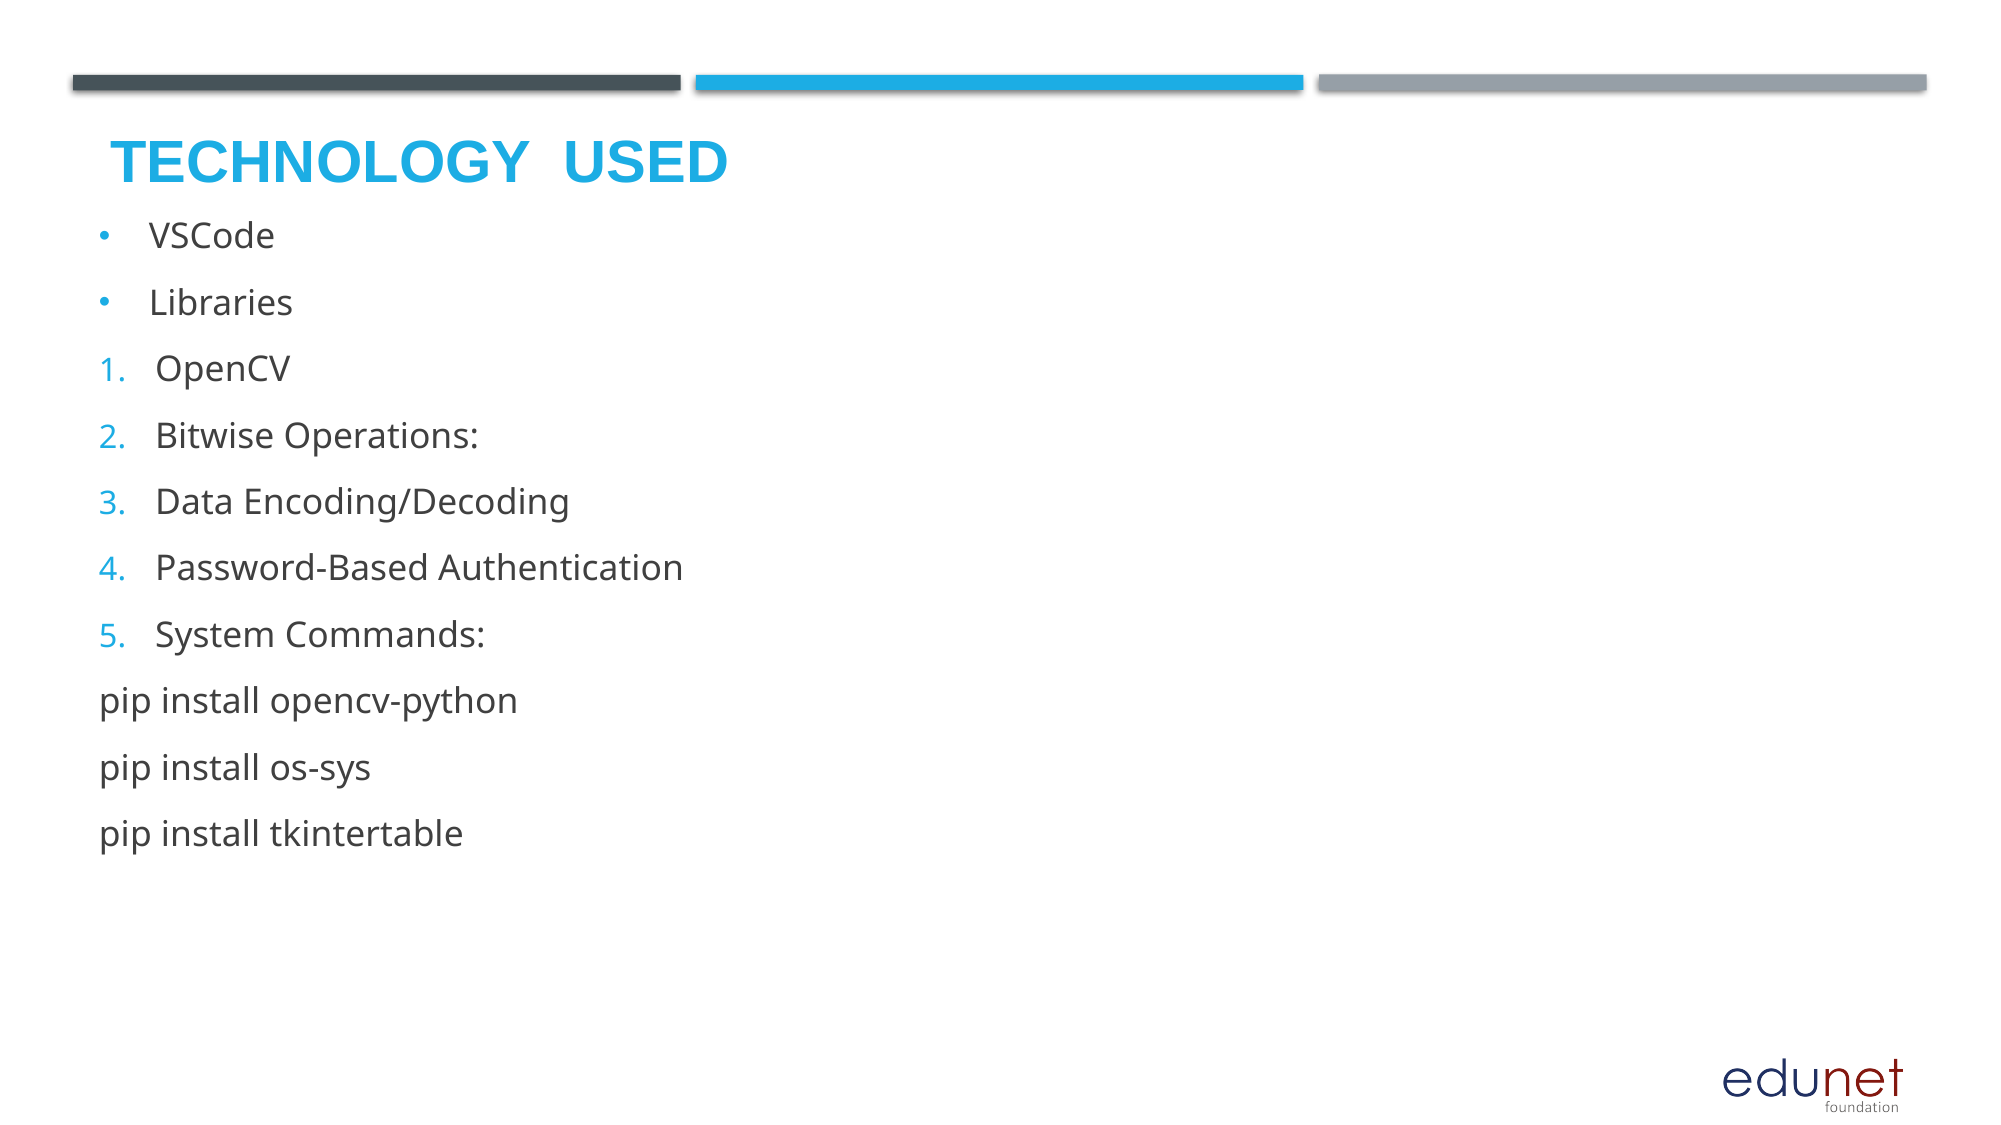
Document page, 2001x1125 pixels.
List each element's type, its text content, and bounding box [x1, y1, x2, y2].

picture [1719, 1092, 1905, 1116]
list VSCode Libraries OpenCV Bitwise Operations: Data Encoding/Decoding Password-Based Authentication System Commands: pip install opencv-python pip install os-sys pip install tkintertable [83, 374, 1978, 1092]
title Technology used [95, 115, 1905, 203]
